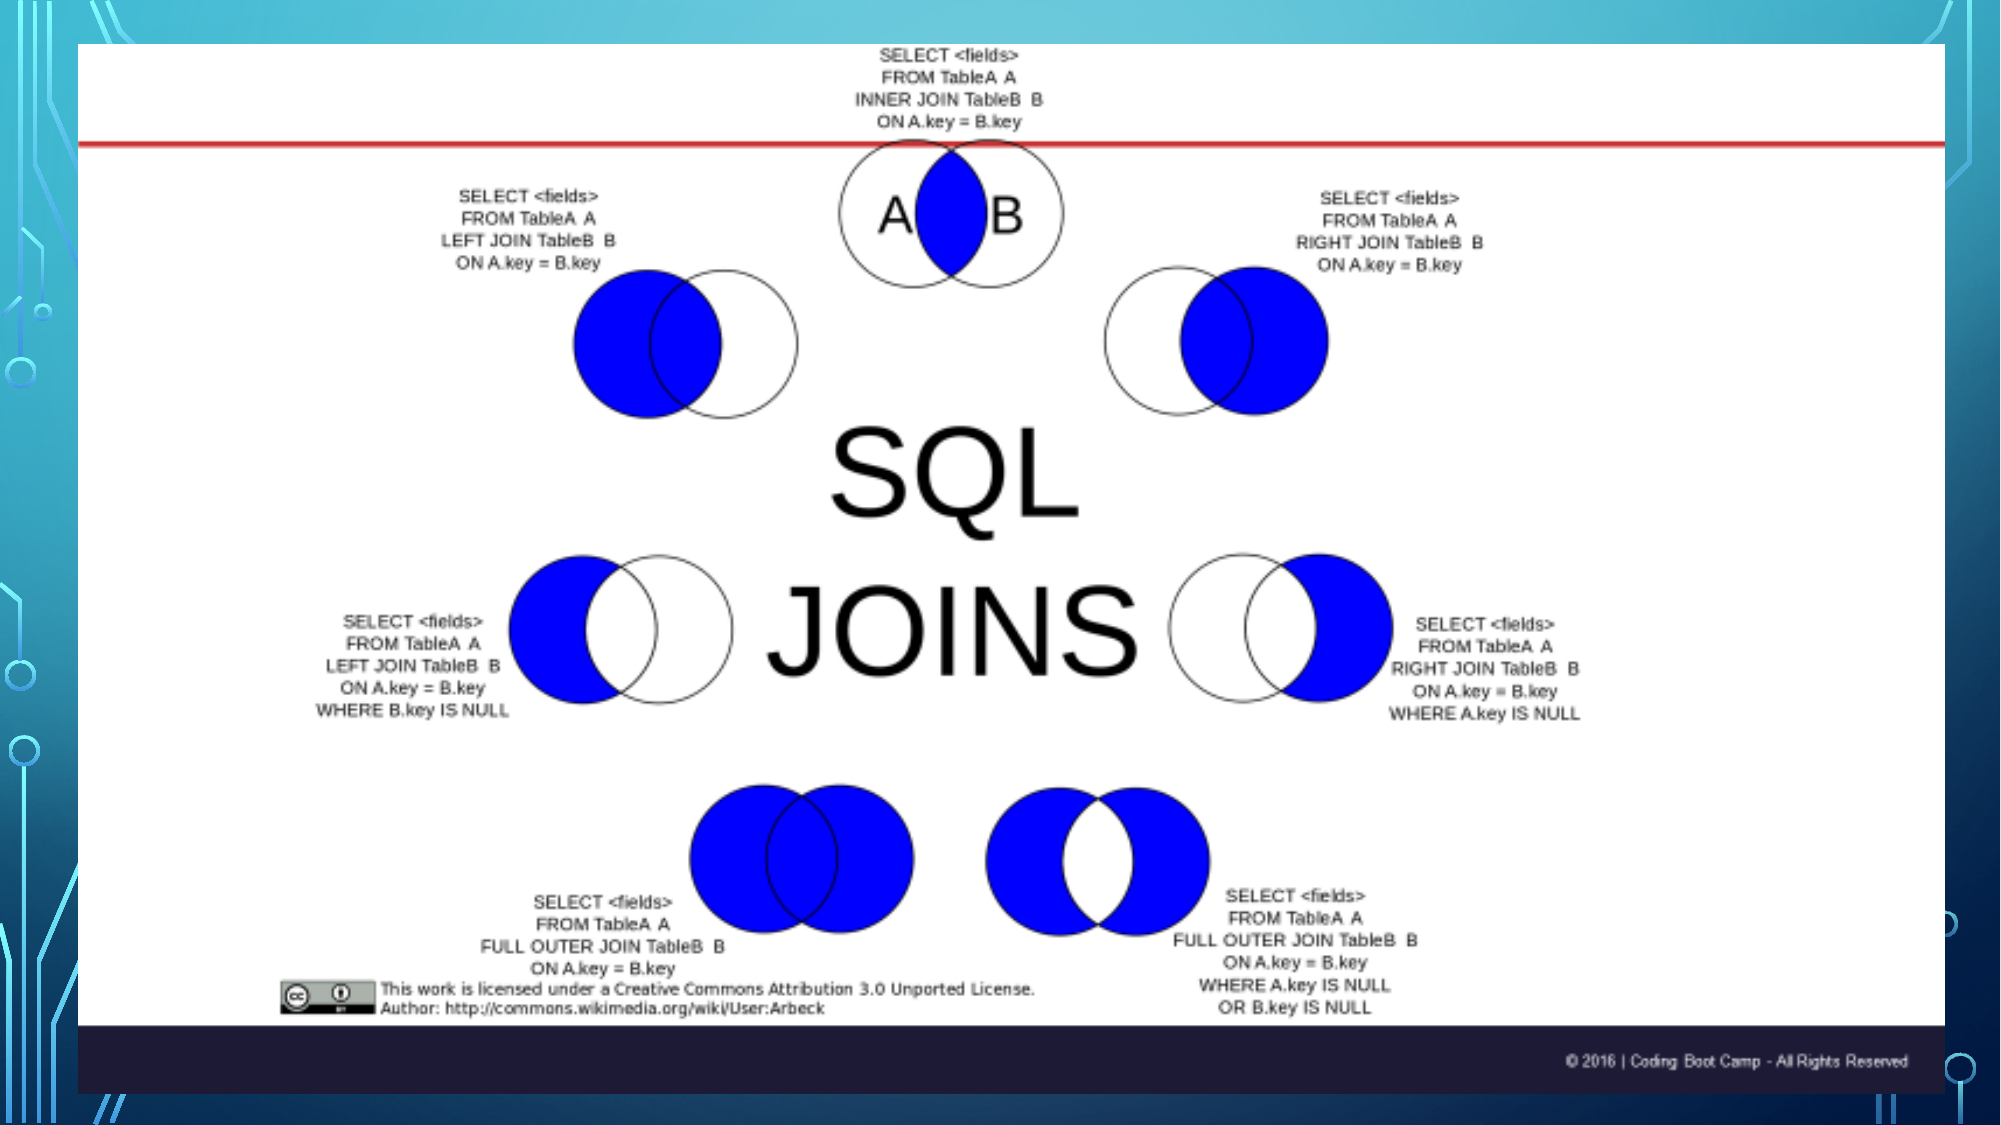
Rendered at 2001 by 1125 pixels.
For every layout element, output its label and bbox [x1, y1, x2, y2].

picture [78, 44, 1945, 1094]
